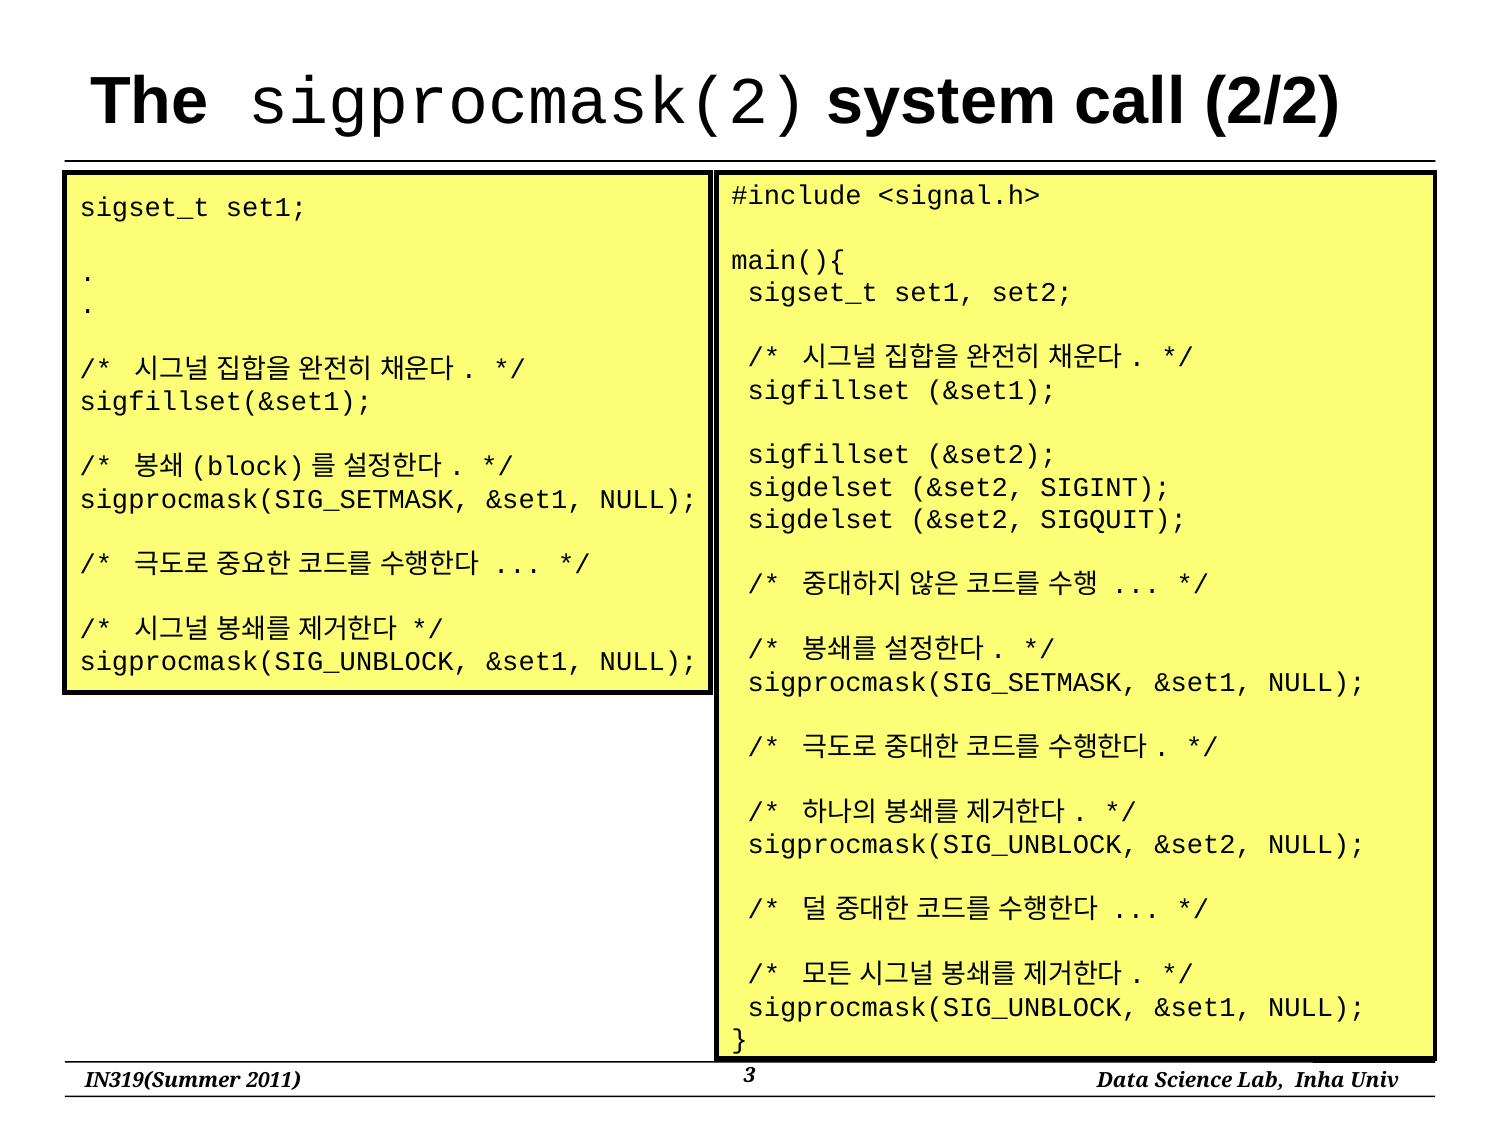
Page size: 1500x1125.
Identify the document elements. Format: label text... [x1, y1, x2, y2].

slide_number 3 [574, 1054, 925, 1102]
text_box #include <signal.h> main(){ sigset_t set1, set2; /* 시그널 집합을 완전히 채운다. */ sigfillset (&set1); sigfillset (&set2); sigdelset (&set2, SIGINT); sigdelset (&set2, SIGQUIT); /* 중대하지 않은 코드를 수행 ... */ /* 봉쇄를 설정한다. */ sigprocmask(SIG_SETMASK, &set1, NULL); /* 극도로 중대한 코드를 수행한다. */ /* 하나의 봉쇄를 제거한다. */ sigprocmask(SIG_UNBLOCK, &set2, NULL); /* 덜 중대한 코드를 수행한다 ... */ /* 모든 시그널 봉쇄를 제거한다. */ sigprocmask(SIG_UNBLOCK, &set1, NULL); } [716, 172, 1436, 1059]
text_box sigset_t set1; . . /* 시그널 집합을 완전히 채운다. */ sigfillset(&set1); /* 봉쇄(block)를 설정한다. */ sigprocmask(SIG_SETMASK, &set1, NULL); /* 극도로 중요한 코드를 수행한다 ... */ /* 시그널 봉쇄를 제거한다 */ sigprocmask(SIG_UNBLOCK, &set1, NULL); [64, 172, 711, 693]
title The sigprocmask(2) system call (2/2) [74, 44, 1426, 150]
